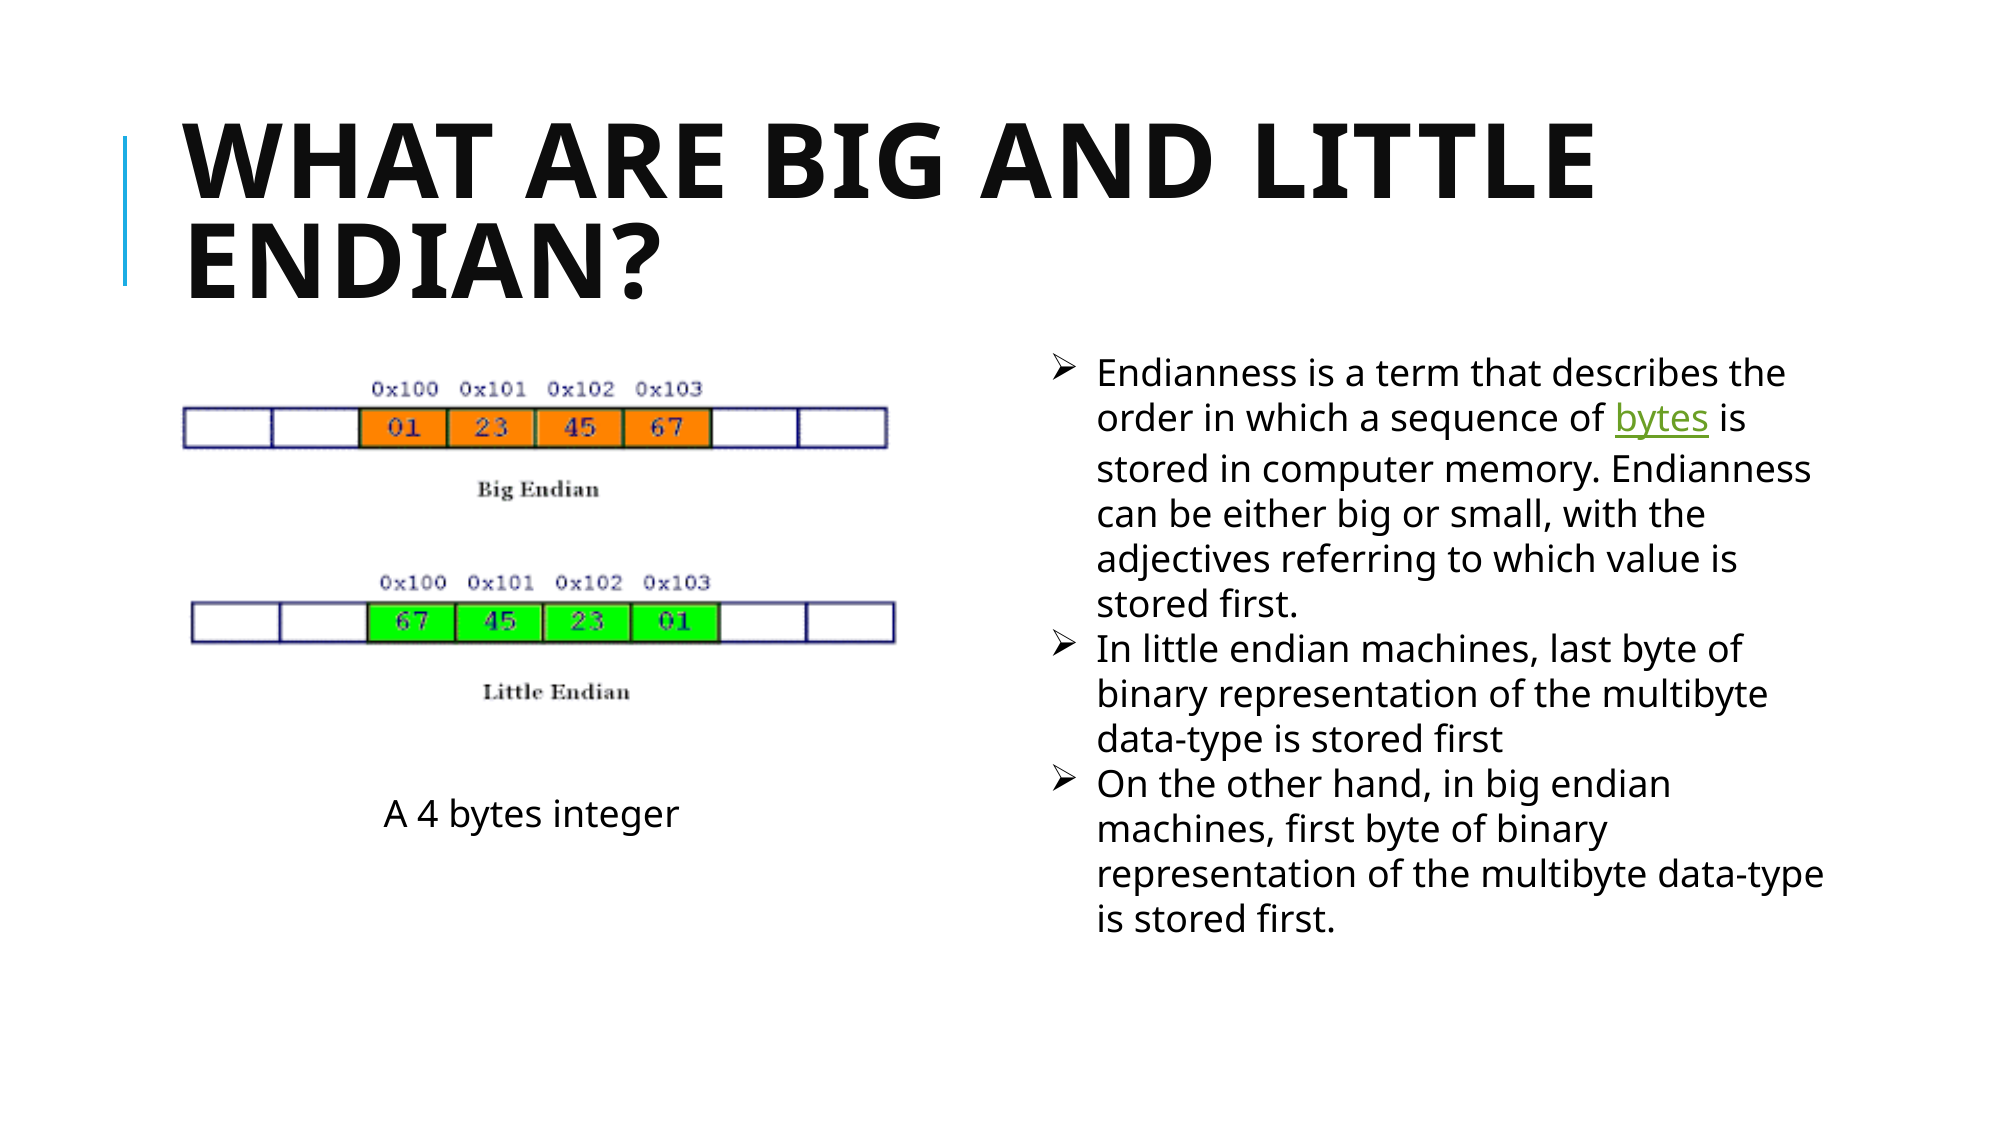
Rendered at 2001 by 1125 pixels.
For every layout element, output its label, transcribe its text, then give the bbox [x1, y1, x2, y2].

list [131, 365, 966, 784]
text_box A 4 bytes integer [368, 792, 695, 843]
title What are big and little endian? [168, 96, 1763, 342]
text_box Endianness is a term that describes the order in which a sequence of bytes is stored in computer memory. Endianness can be either big or small, with the adjectives referring to which value is stored first. In little endian machines, last byte of binary representation of the multibyte data-type is stored first On the other hand, in big endian machines, first byte of binary representation of the multibyte data-type is stored first. [1034, 341, 1869, 948]
